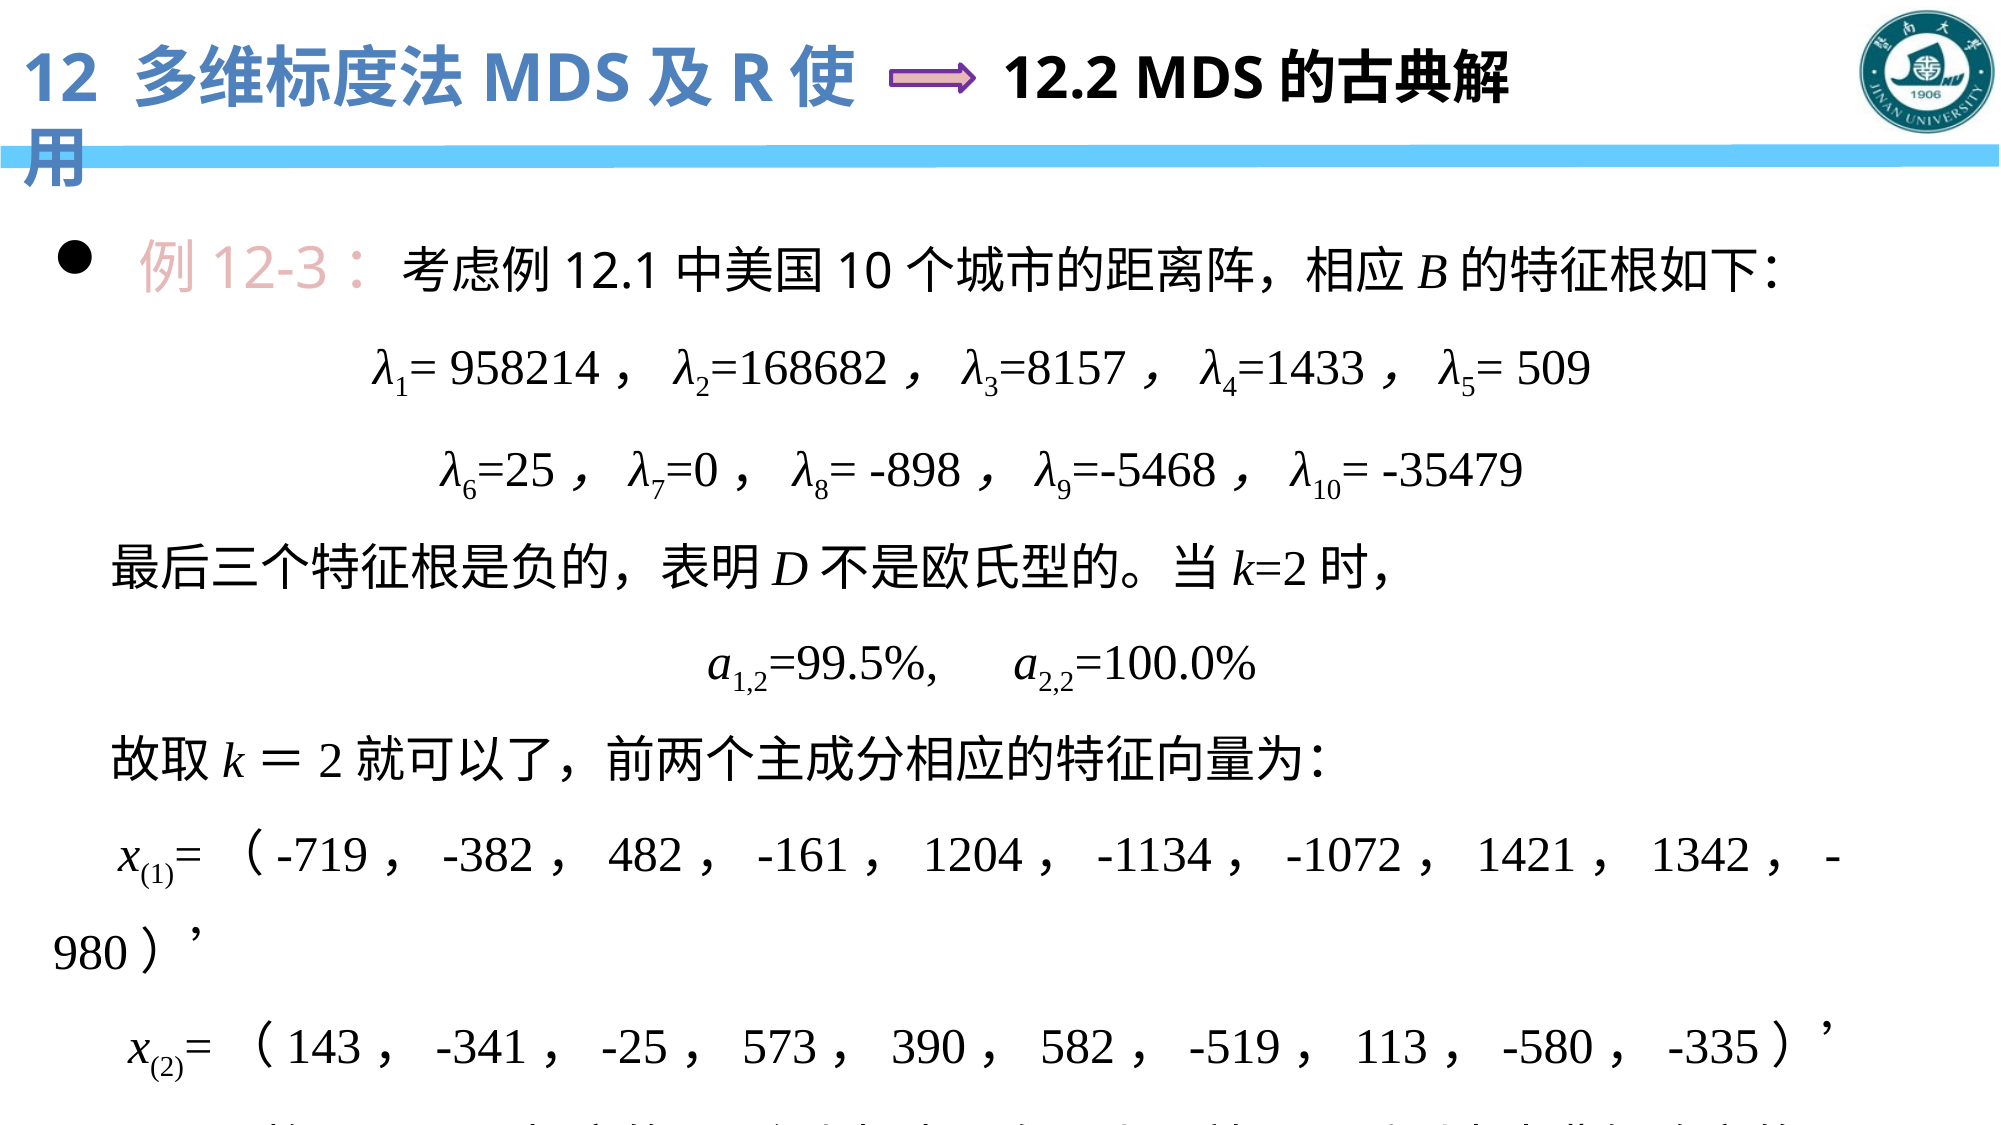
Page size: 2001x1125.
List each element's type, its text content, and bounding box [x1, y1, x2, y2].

text_box 12.2 MDS的古典解 [987, 33, 1699, 118]
picture [1856, 6, 1996, 134]
text_box [922, 62, 976, 94]
text_box 例12-3：考虑例12.1中美国10个城市的距离阵，相应B的特征根如下： λ1= 958214，λ2=168682，λ3=8157，λ4=1433，λ5= 509 λ6=25，λ7=0，λ8= -898，λ9=-5468，λ10= -35479 最后三个特征根是负的，表明D不是欧氏型的。当k=2时， a1,2=99.5%, a2,2=100.0% 故取k＝2就可以了，前两个主成分相应的特征向量为： x(1)=（-719，-382，482，-161，1204，-1134，-1072，1421，1342，-980）’ x(2)=（143，-341，-25，573，390，582，-519，113，-580，-335）’ 于是可将x(1)，x(2)相应的10个坐标点画在图上，就可以看到由古典解确定的10个城市的位置。 [38, 187, 1926, 1125]
text_box 12 多维标度法MDS及R使用 [7, 27, 922, 203]
